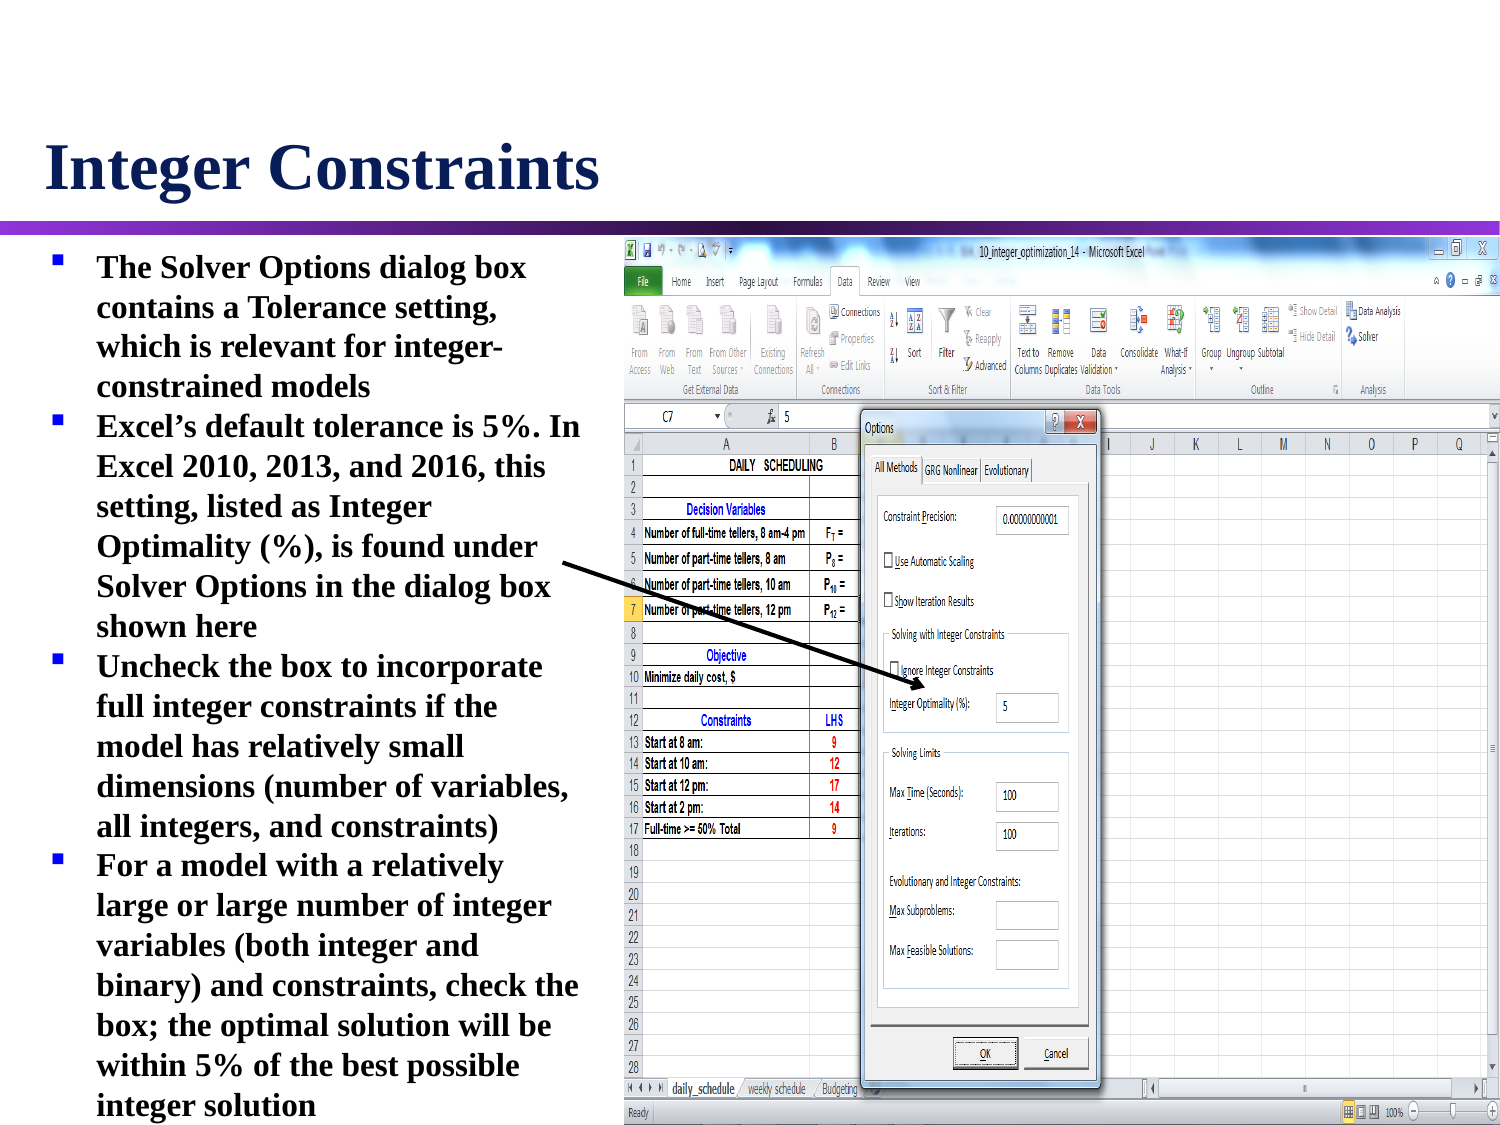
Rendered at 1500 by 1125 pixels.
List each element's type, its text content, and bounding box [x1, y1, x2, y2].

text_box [562, 562, 926, 688]
text_box The Solver Options dialog box contains a Tolerance setting, which is relevant for integer-constrained models Excel’s default tolerance is 5%. In Excel 2010, 2013, and 2016, this setting, listed as Integer Optimality (%), is found under Solver Options in the dialog box shown here Uncheck the box to incorporate full integer constraints if the model has relatively small dimensions (number of variables, all integers, and constraints) For a model with a relatively large or large number of integer variables (both integer and binary) and constraints, check the box; the optimal solution will be within 5% of the best possible integer solution [34, 237, 600, 1125]
picture [624, 237, 1500, 1125]
title Integer Constraints [29, 24, 1471, 211]
